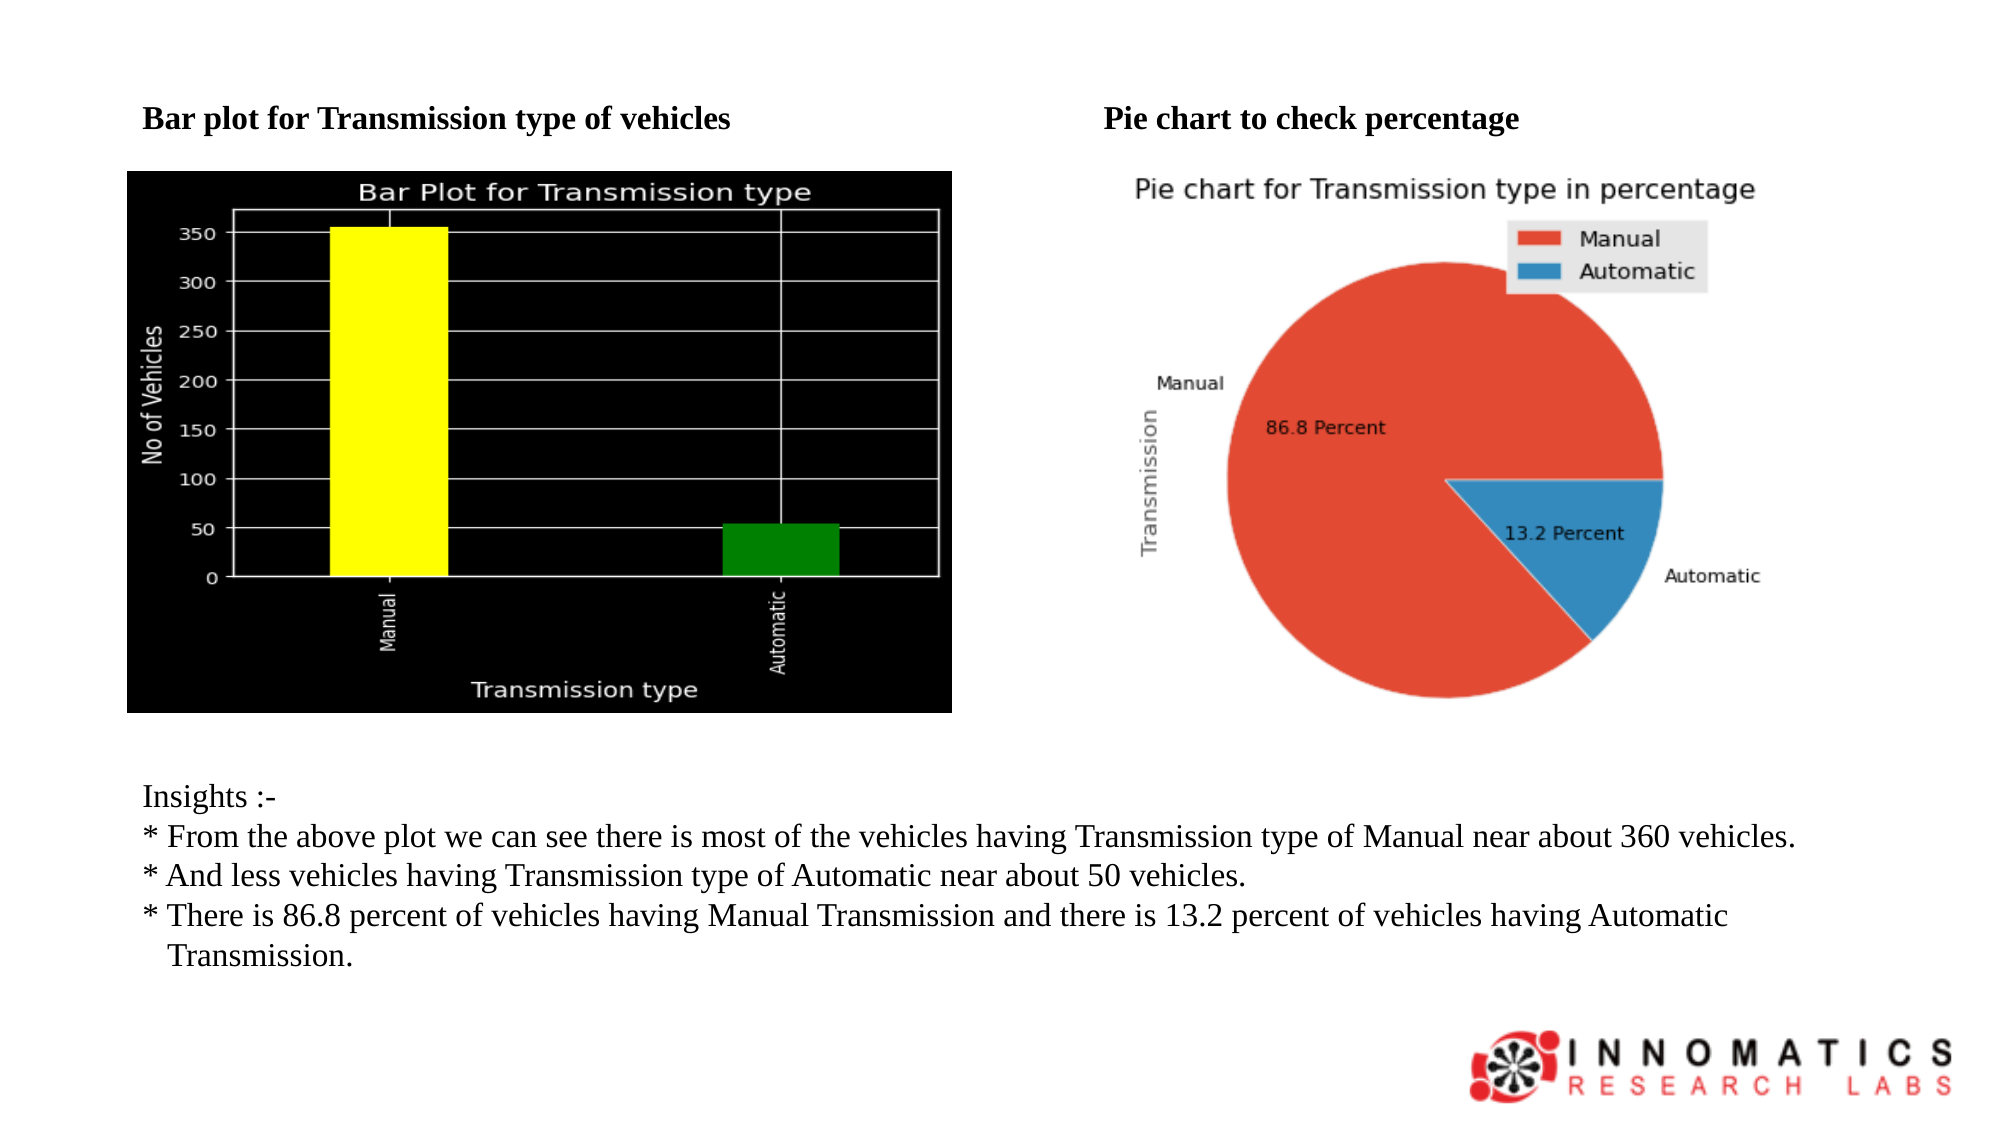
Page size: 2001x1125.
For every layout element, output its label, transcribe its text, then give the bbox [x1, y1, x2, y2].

text_box Insights :- * From the above plot we can see there is most of the vehicles having Transmission type of Manual near about 360 vehicles. * And less vehicles having Transmission type of Automatic near about 50 vehicles. * There is 86.8 percent of vehicles having Manual Transmission and there is 13.2 percent of vehicles having Automatic Transmission. [127, 766, 1886, 1021]
picture [1121, 165, 1776, 767]
text_box Pie chart to check percentage [1088, 88, 1809, 144]
picture [1445, 1014, 1975, 1125]
picture [127, 171, 953, 713]
text_box Bar plot for Transmission type of vehicles [127, 88, 848, 144]
